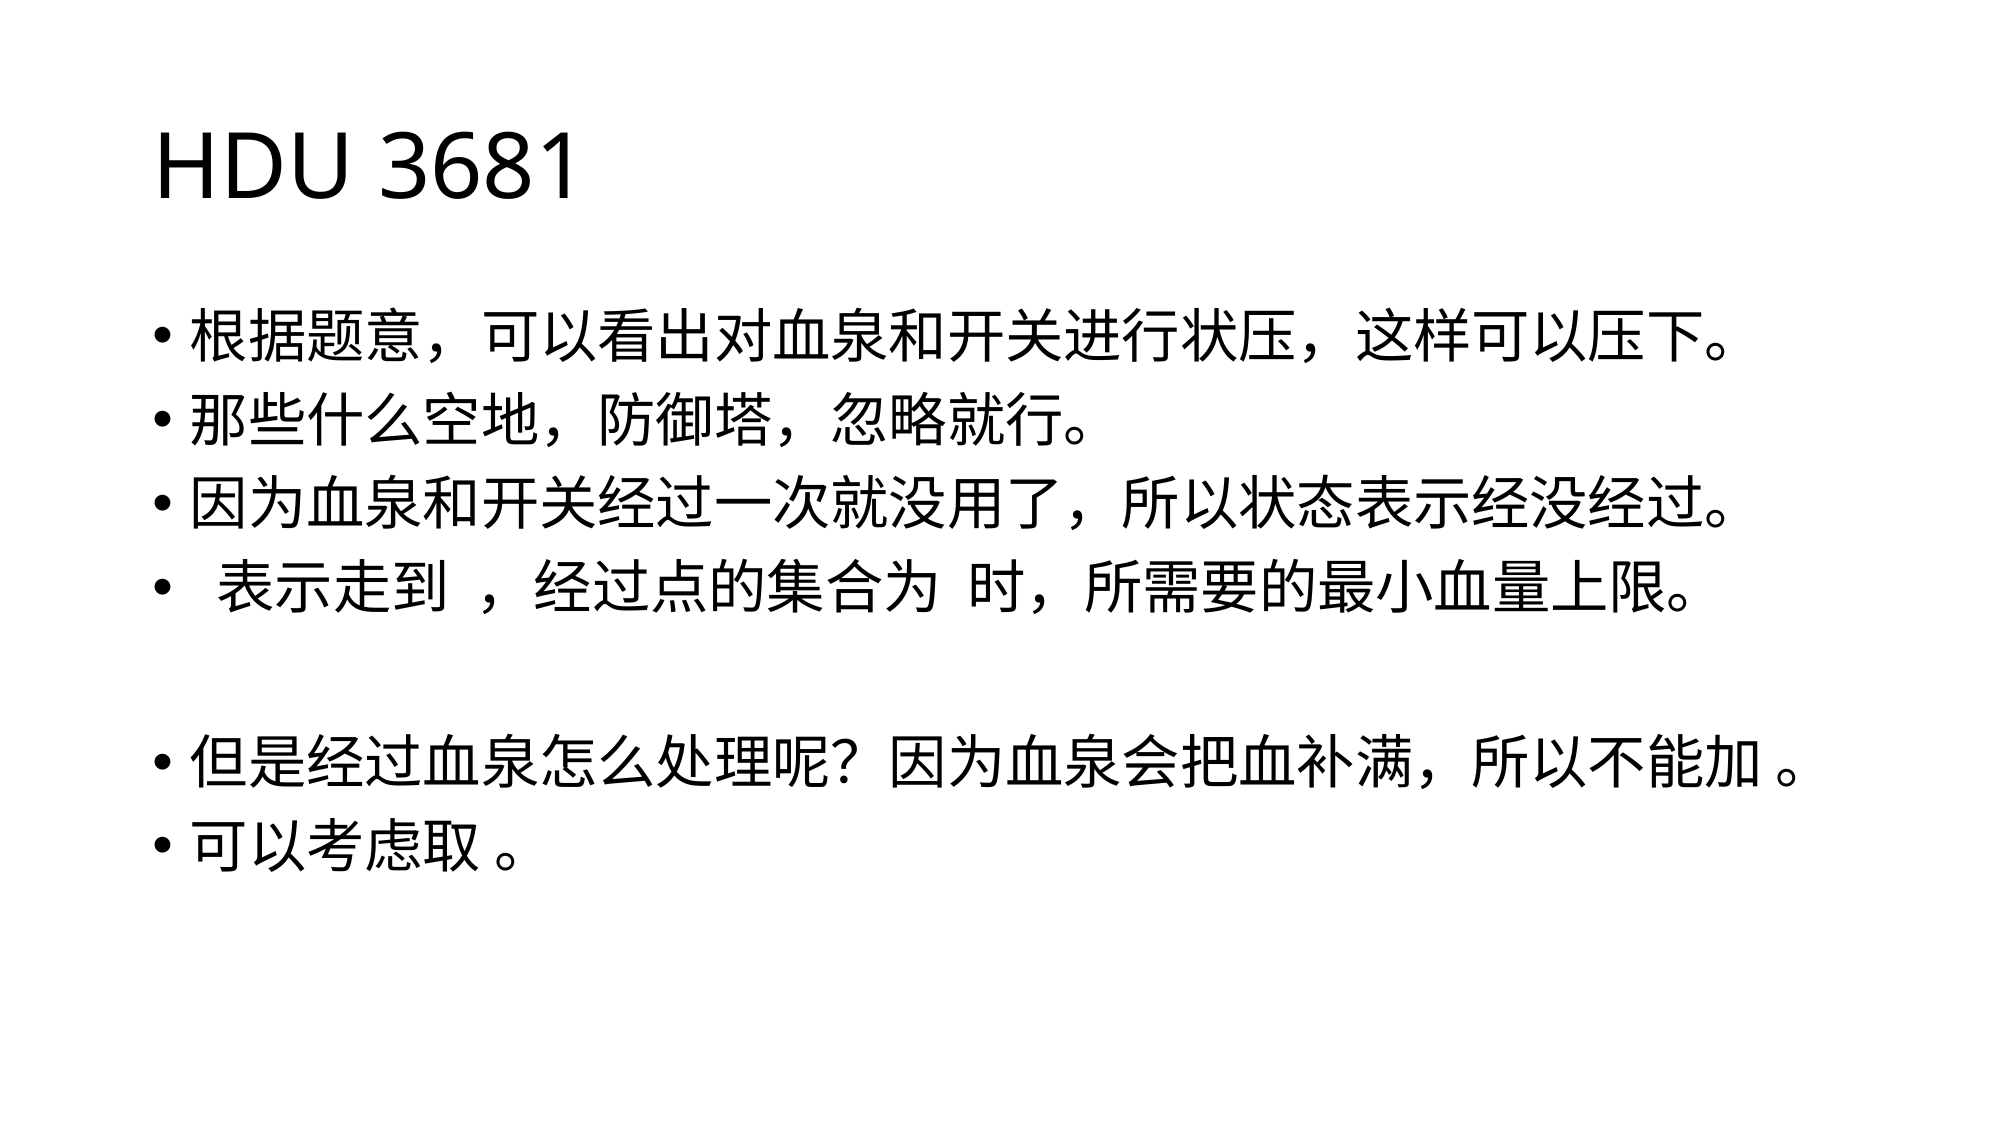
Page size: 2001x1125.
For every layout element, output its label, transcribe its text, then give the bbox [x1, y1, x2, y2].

title HDU 3681 [137, 59, 1863, 278]
